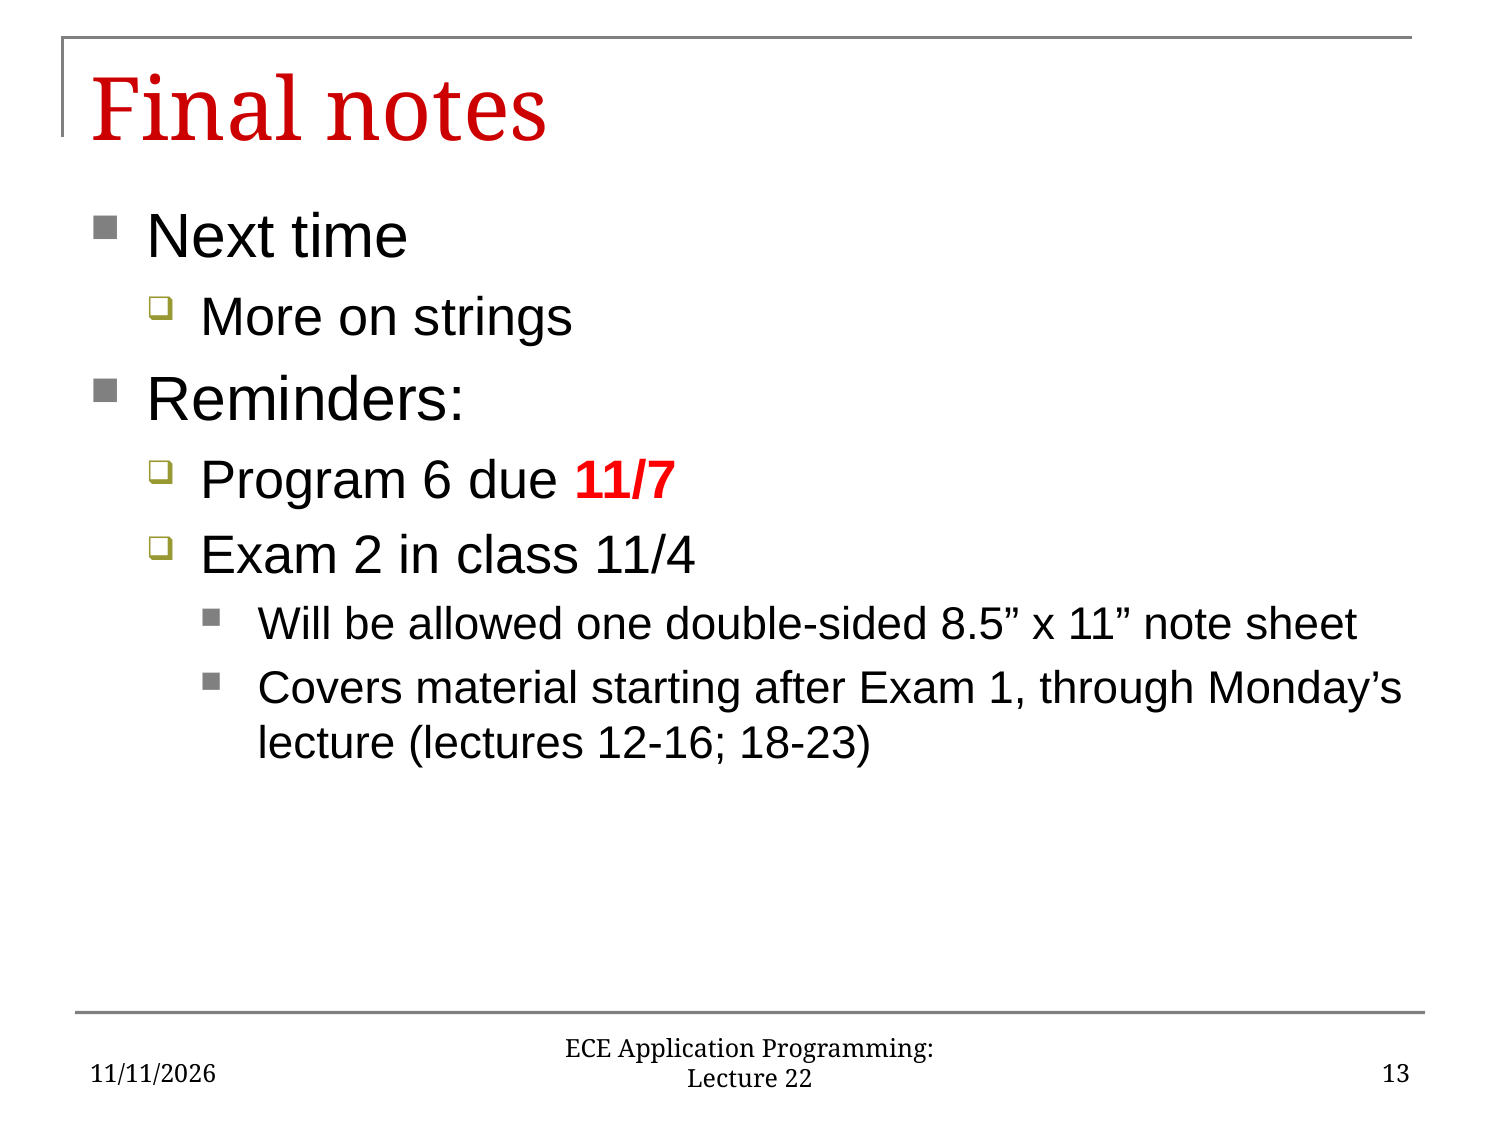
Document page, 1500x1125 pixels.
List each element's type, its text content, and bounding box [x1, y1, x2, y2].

title Final notes [75, 45, 1425, 163]
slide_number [74, 1023, 426, 1100]
footer ECE Application Programming: Lecture 22 [512, 1024, 988, 1101]
slide_number 13 [1074, 1023, 1426, 1100]
list Next time More on strings Reminders: Program 6 due 11/7 Exam 2 in class 11/4 Will be allowed one double-sided 8.5” x 11” note sheet Covers material starting after Exam 1, through Monday’s lecture (lectures 12-16; 18-23) [75, 187, 1425, 1006]
